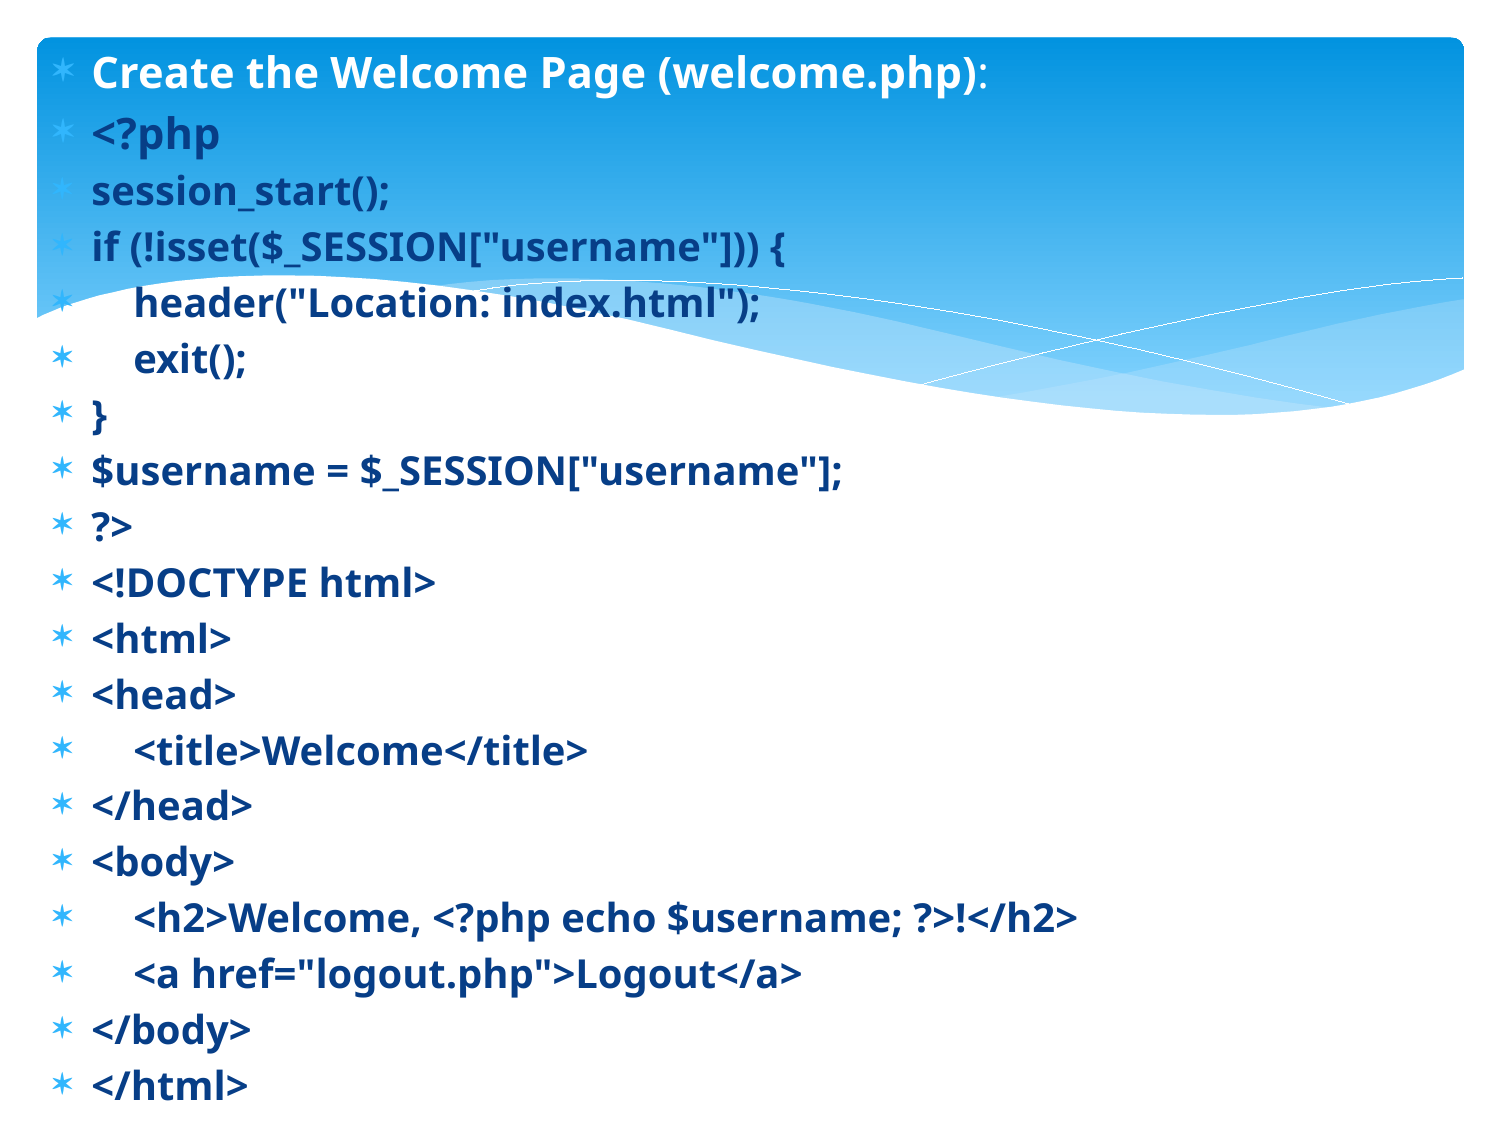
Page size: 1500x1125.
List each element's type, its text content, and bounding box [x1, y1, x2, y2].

list Create the Welcome Page (welcome.php): <?php session_start(); if (!isset($_SESSION["username"])) { header("Location: index.html"); exit(); } $username = $_SESSION["username"]; ?> <!DOCTYPE html> <html> <head> <title>Welcome</title> </head> <body> <h2>Welcome, <?php echo $username; ?>!</h2> <a href="logout.php">Logout</a> </body> </html> [37, 37, 1475, 1125]
